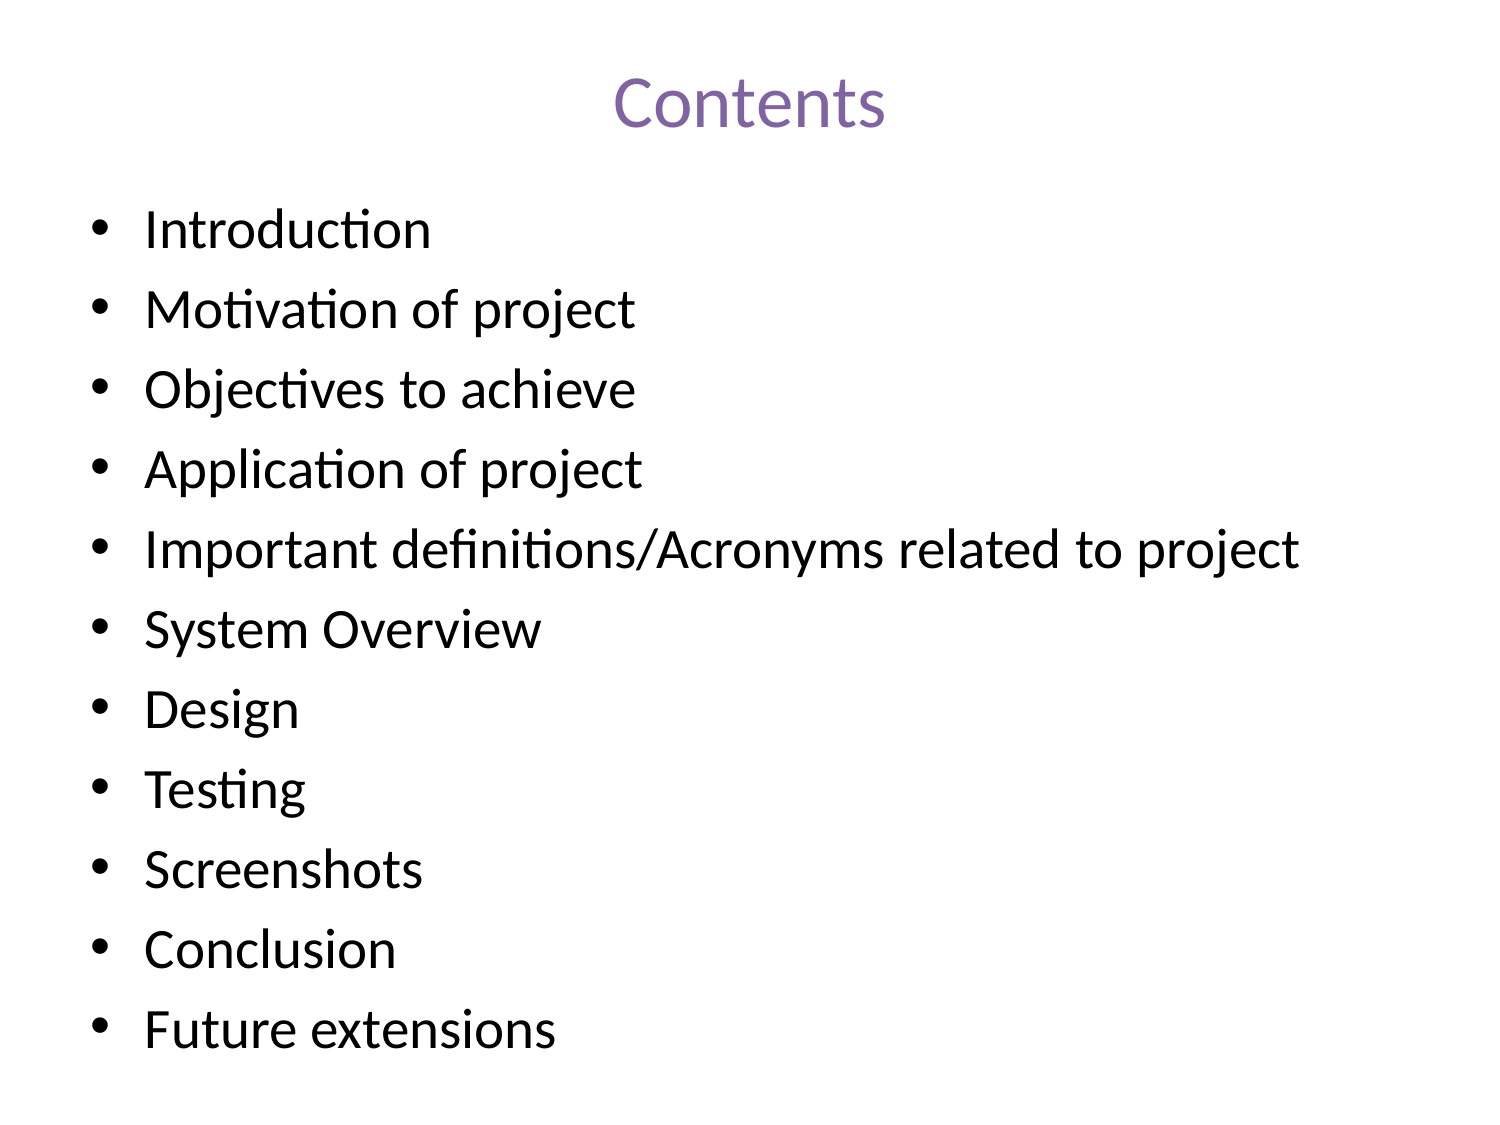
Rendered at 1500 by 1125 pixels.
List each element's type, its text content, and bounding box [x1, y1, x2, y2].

list Introduction Motivation of project Objectives to achieve Application of project Important definitions/Acronyms related to project System Overview Design Testing Screenshots Conclusion Future extensions [75, 184, 1425, 1071]
title Contents [75, 45, 1425, 149]
